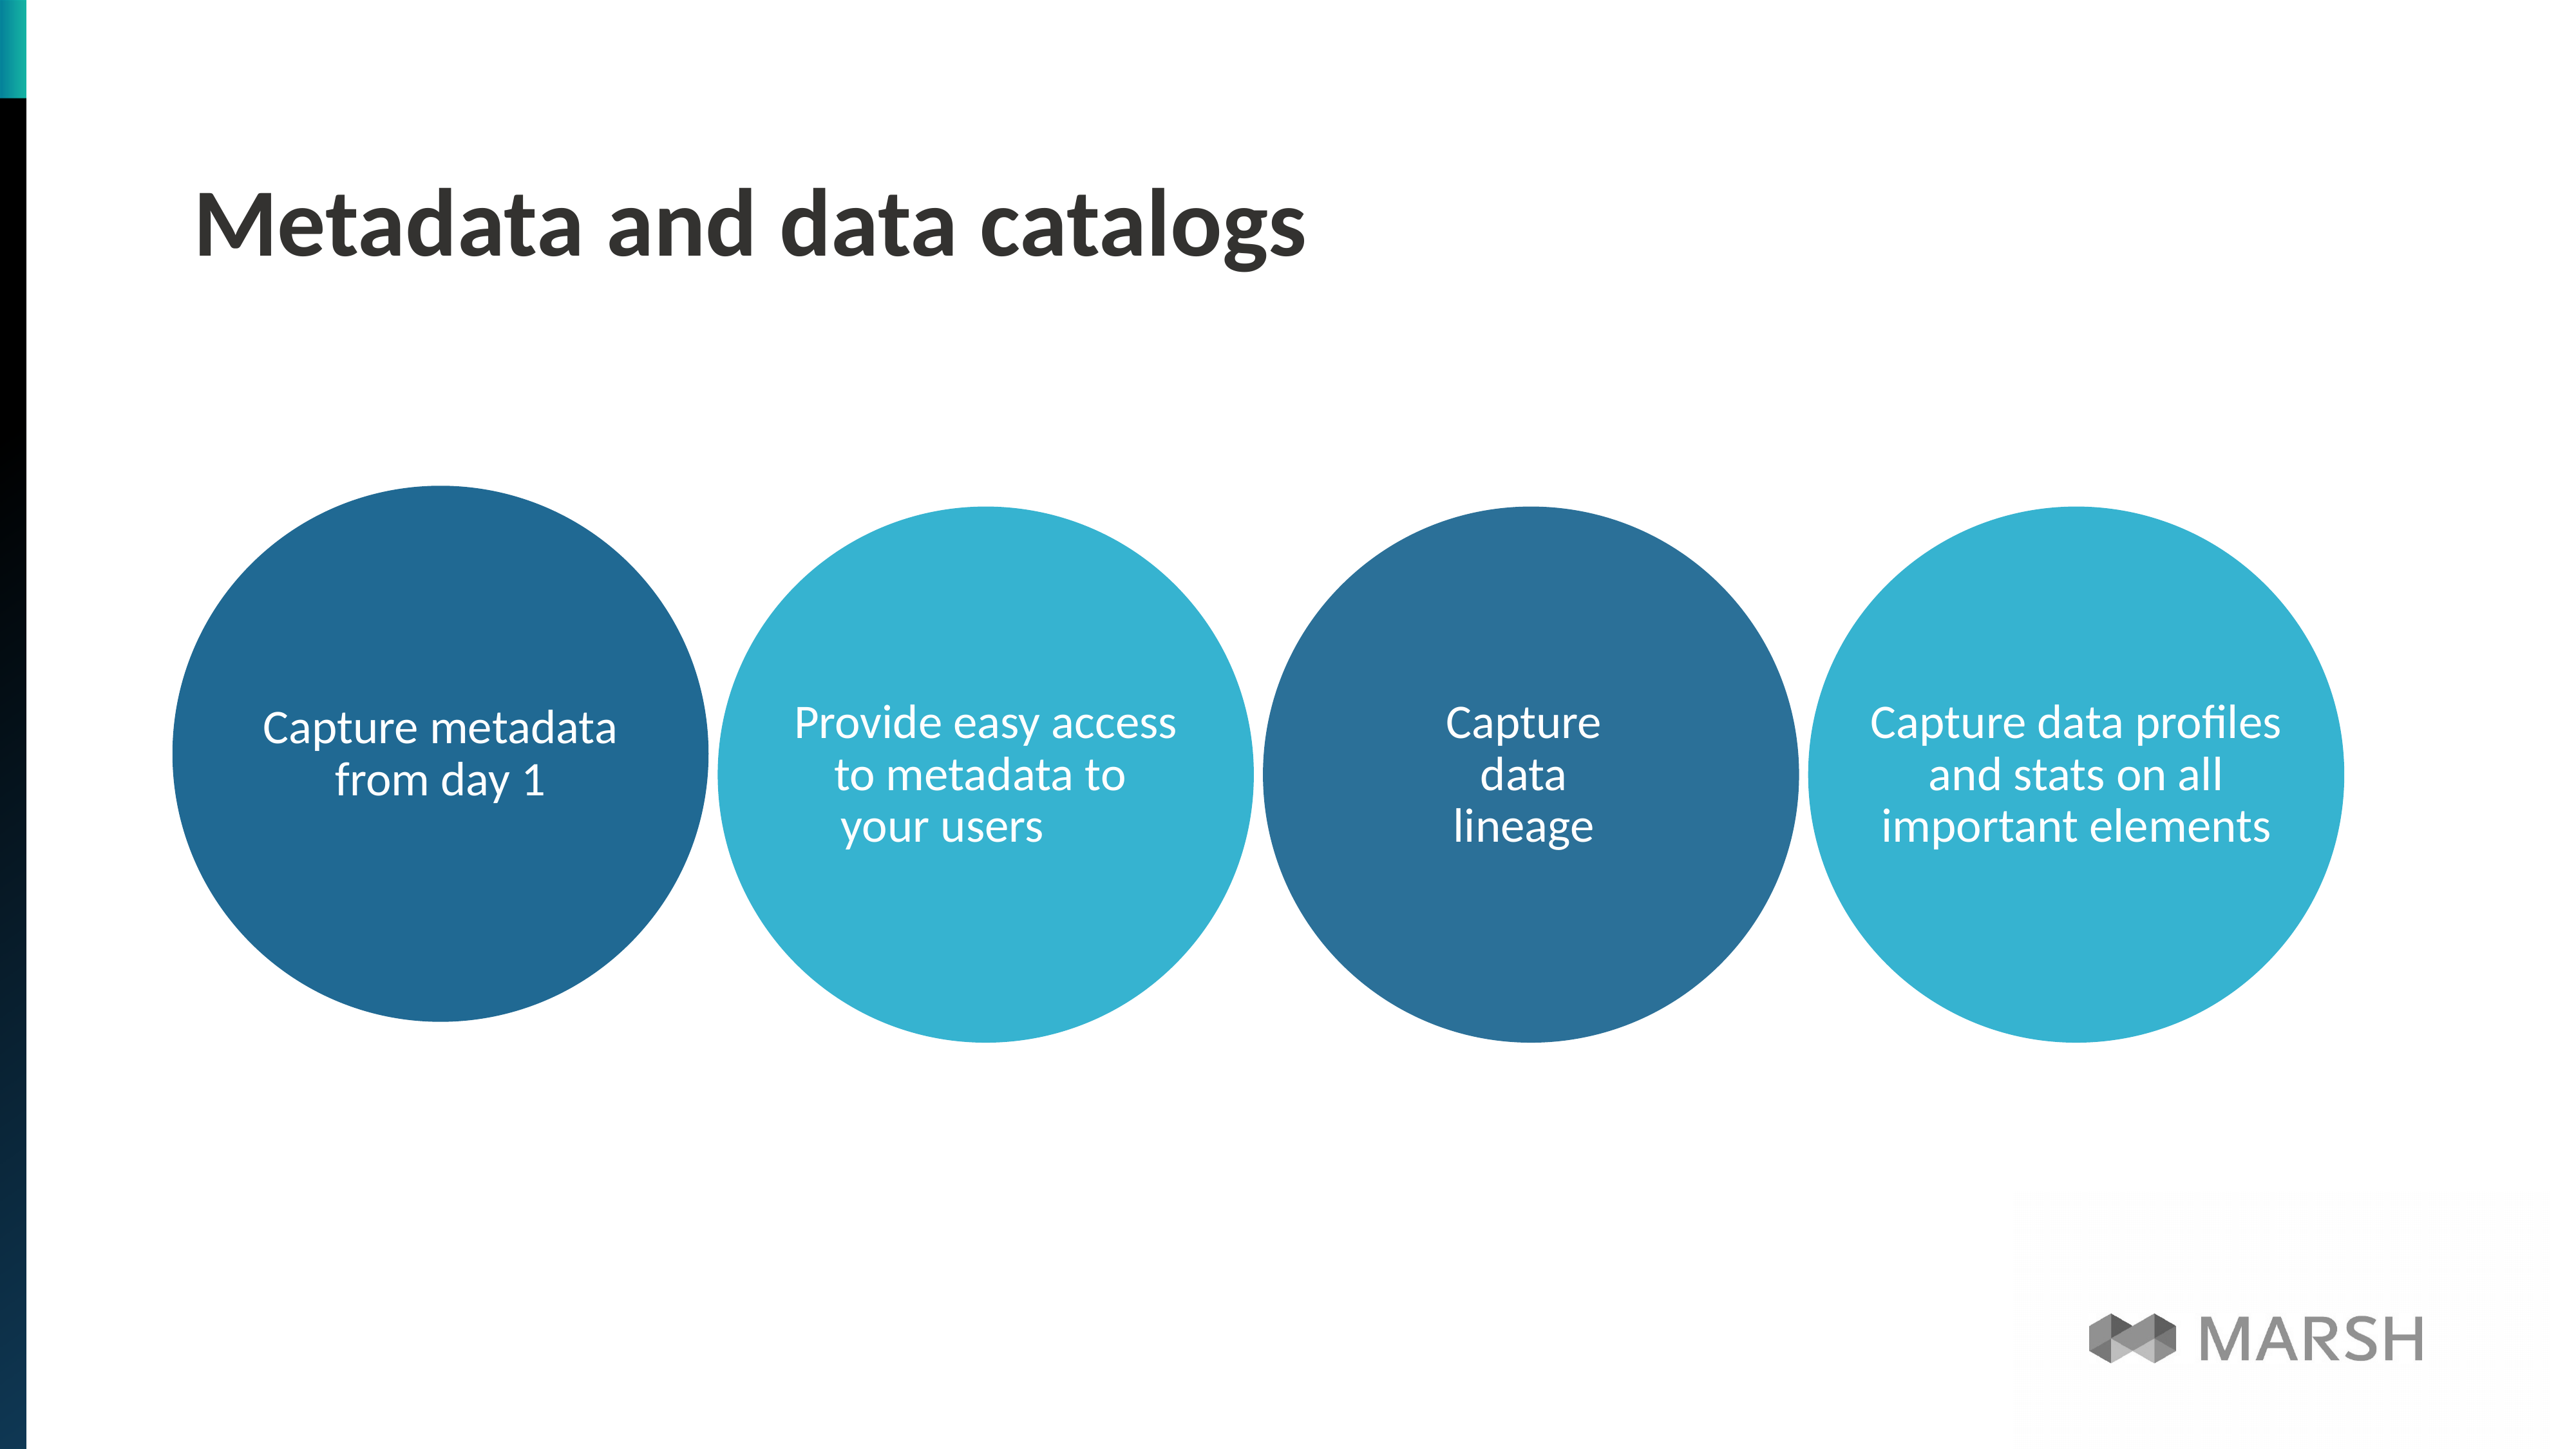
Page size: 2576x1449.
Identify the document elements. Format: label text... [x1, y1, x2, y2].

picture [0, 0, 26, 1449]
title Metadata and data catalogs [193, 96, 2426, 339]
picture [2013, 1191, 2550, 1449]
text_box Provide easy access to metadata to your users [716, 505, 1256, 1045]
text_box Capture data lineage [1262, 505, 1801, 1045]
text_box Capture data profiles and stats on all important elements [1806, 505, 2346, 1045]
text_box Capture metadata from day 1 [171, 484, 710, 1023]
